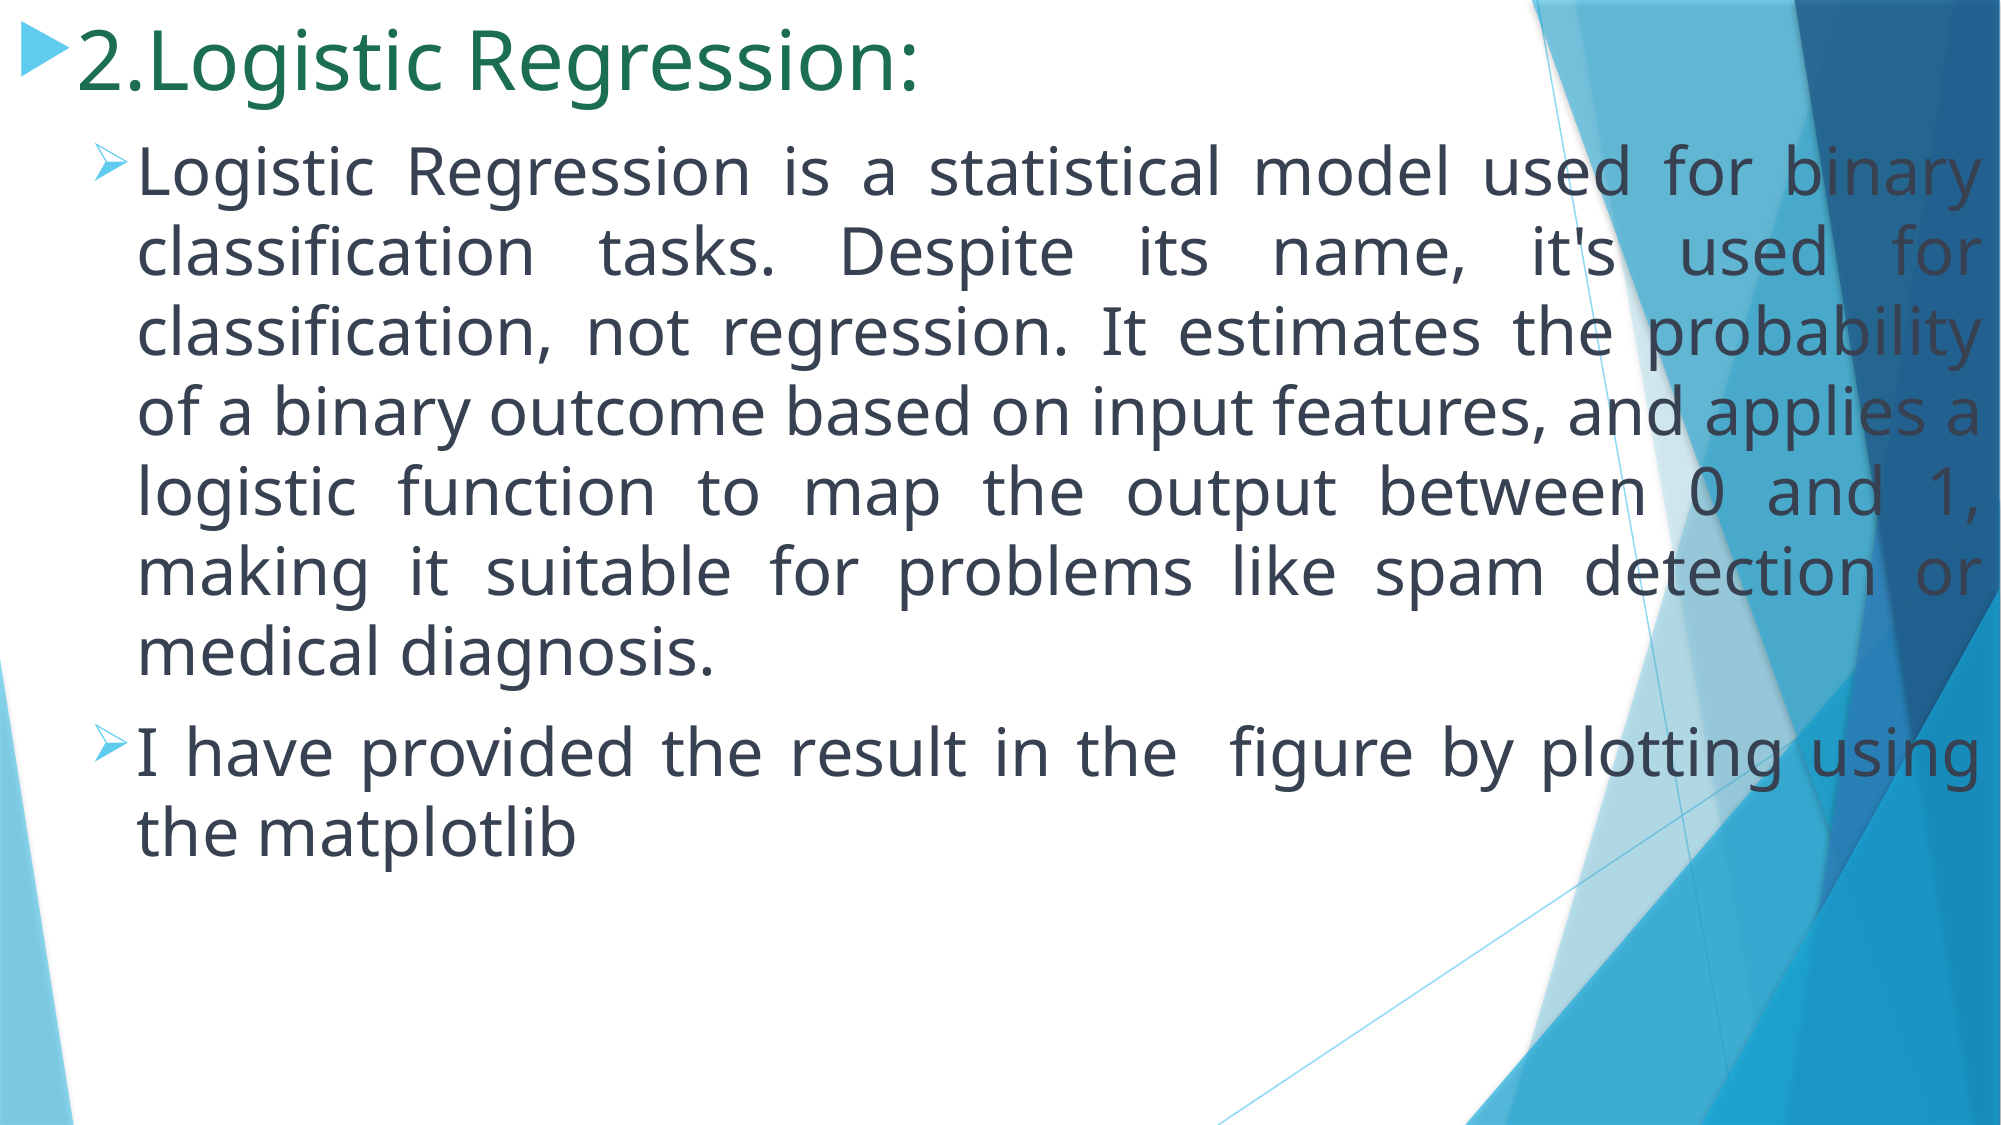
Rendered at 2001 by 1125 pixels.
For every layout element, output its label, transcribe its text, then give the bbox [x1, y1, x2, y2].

list 2.Logistic Regression: Logistic Regression is a statistical model used for binary classification tasks. Despite its name, it's used for classification, not regression. It estimates the probability of a binary outcome based on input features, and applies a logistic function to map the output between 0 and 1, making it suitable for problems like spam detection or medical diagnosis. I have provided the result in the figure by plotting using the matplotlib [0, 0, 2000, 1125]
